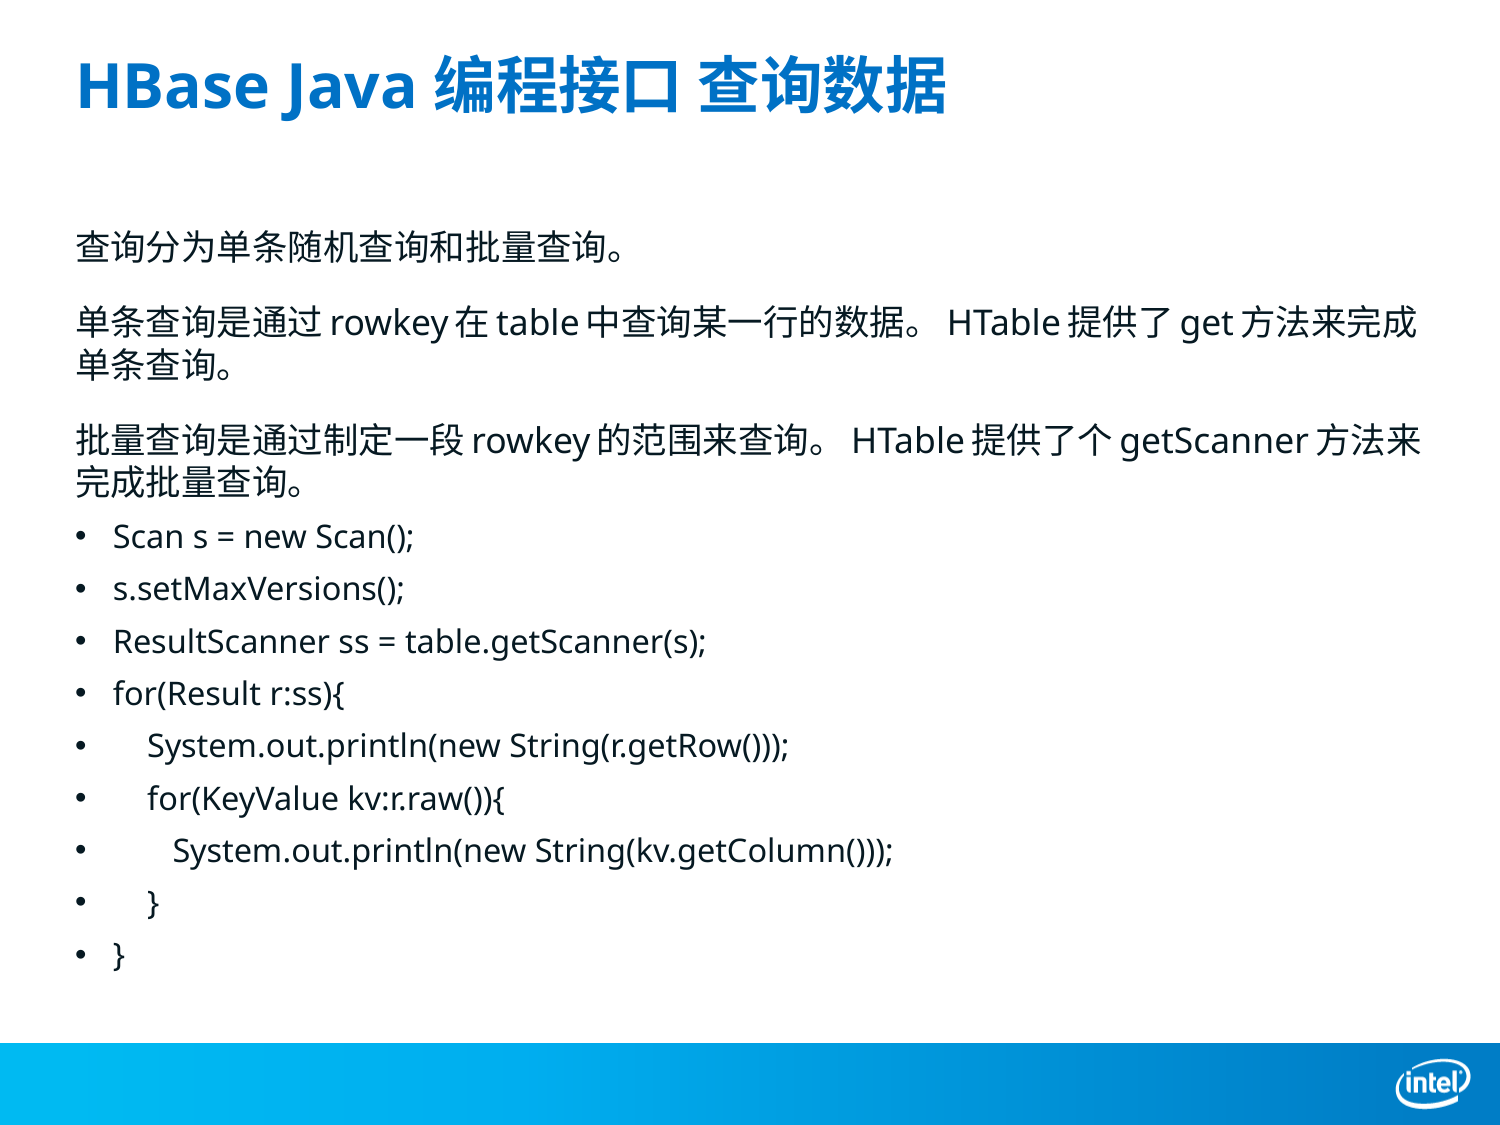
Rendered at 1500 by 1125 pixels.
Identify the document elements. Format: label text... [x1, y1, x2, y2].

picture [1245, 1043, 1252, 1125]
title HBase Java编程接口 查询数据 [75, 67, 1425, 213]
picture [1307, 1043, 1314, 1125]
picture [1324, 1043, 1500, 1125]
list 查询分为单条随机查询和批量查询。 单条查询是通过rowkey在table中查询某一行的数据。HTable提供了get方法来完成单条查询。 批量查询是通过制定一段rowkey的范围来查询。HTable提供了个getScanner方法来完成批量查询。 Scan s = new Scan(); s.setMaxVersions(); ResultScanner ss = table.getScanner(s); for(Result r:ss){ System.out.println(new String(r.getRow())); for(KeyValue kv:r.raw()){ System.out.println(new String(kv.getColumn())); } } [75, 224, 1425, 975]
picture [1289, 1043, 1296, 1125]
